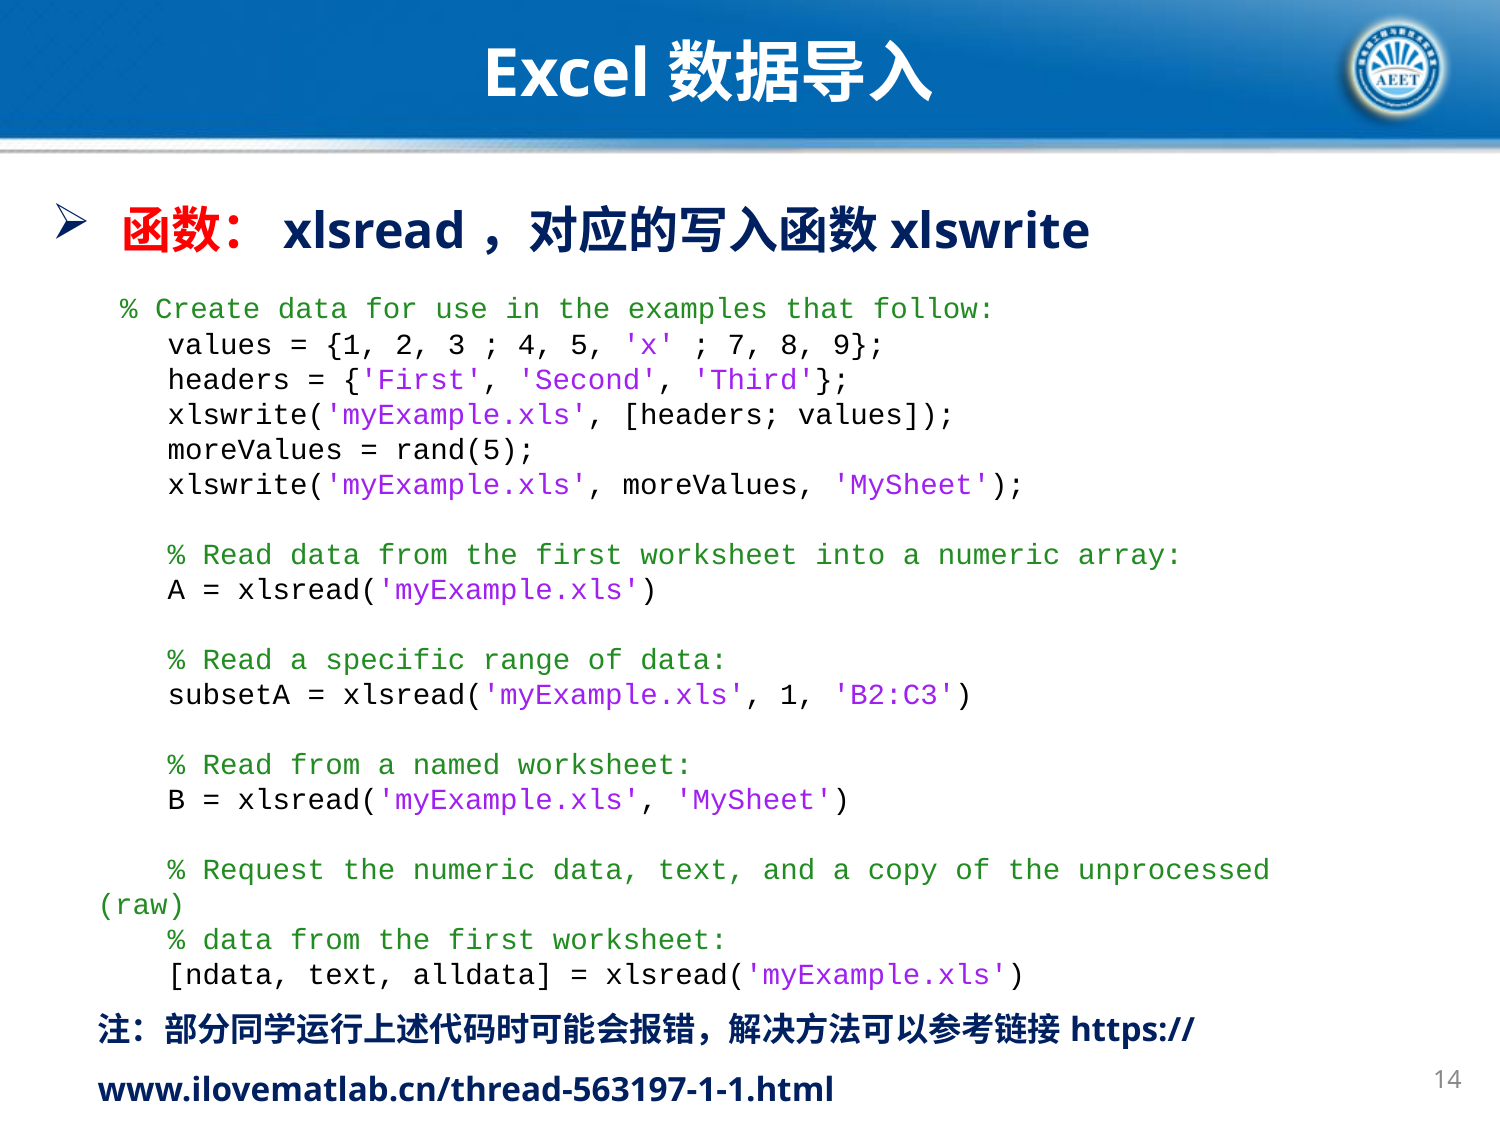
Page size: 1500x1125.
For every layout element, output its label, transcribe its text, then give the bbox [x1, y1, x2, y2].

text_box Excel数据导入 [194, 28, 1223, 111]
text_box 注：部分同学运行上述代码时可能会报错，解决方法可以参考链接https://www.ilovematlab.cn/thread-563197-1-1.html [82, 980, 1379, 1116]
text_box % Create data for use in the examples that follow: values = {1, 2, 3 ; 4, 5, 'x' ; 7, 8, 9}; headers = {'First', 'Second', 'Third'}; xlswrite('myExample.xls', [headers; values]); moreValues = rand(5); xlswrite('myExample.xls', moreValues, 'MySheet'); % Read data from the first worksheet into a numeric array: A = xlsread('myExample.xls') % Read a specific range of data: subsetA = xlsread('myExample.xls', 1, 'B2:C3') % Read from a named worksheet: B = xlsread('myExample.xls', 'MySheet') % Request the numeric data, text, and a copy of the unprocessed (raw) % data from the first worksheet: [ndata, text, alldata] = xlsread('myExample.xls') [82, 273, 1389, 998]
picture [0, 0, 1500, 153]
text_box 函数：xlsread，对应的写入函数xlswrite [36, 160, 1467, 266]
text_box 14 [1379, 1050, 1477, 1111]
